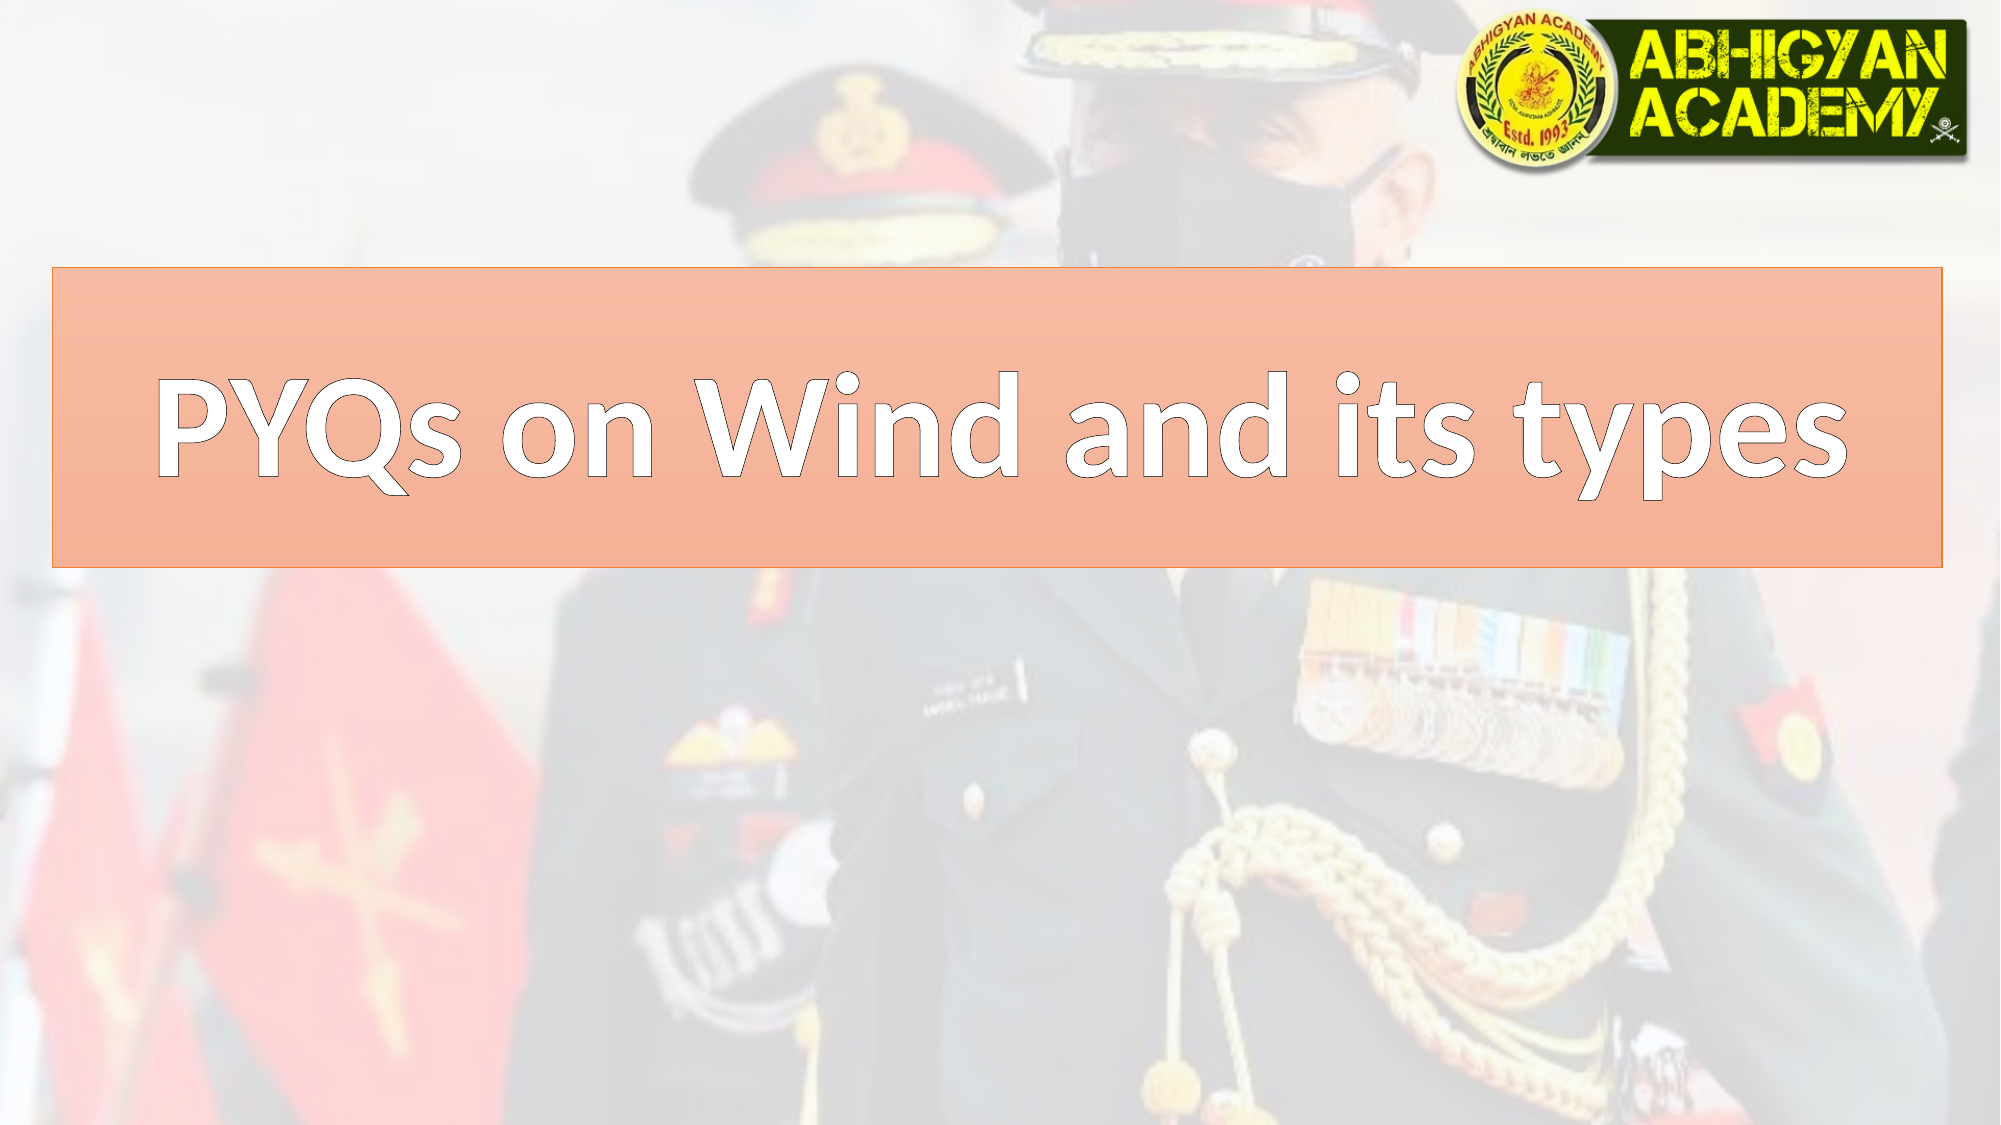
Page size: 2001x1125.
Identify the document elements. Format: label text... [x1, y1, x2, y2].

text_box PYQs on Wind and its types [55, 319, 1948, 514]
picture [0, 0, 2001, 1125]
text_box [52, 267, 1943, 568]
